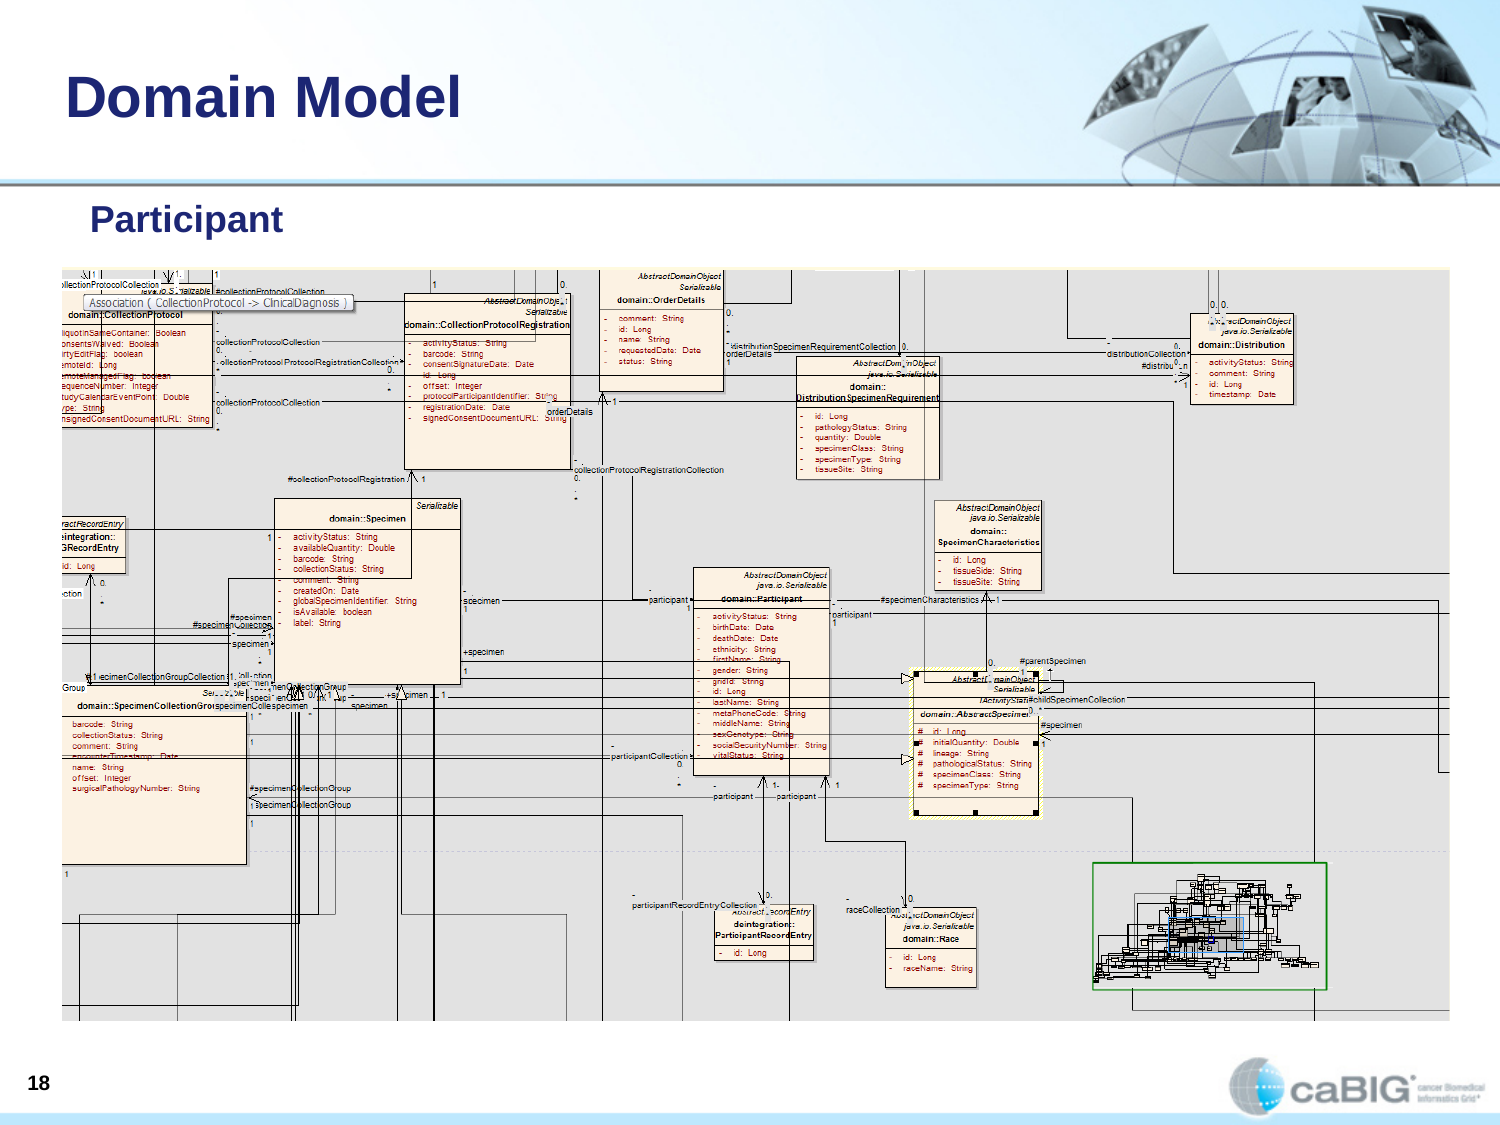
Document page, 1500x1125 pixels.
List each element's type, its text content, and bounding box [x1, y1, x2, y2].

picture [0, 0, 1500, 1125]
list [62, 266, 1451, 1021]
text_box Participant [75, 187, 563, 248]
title Domain Model [49, 0, 1176, 188]
